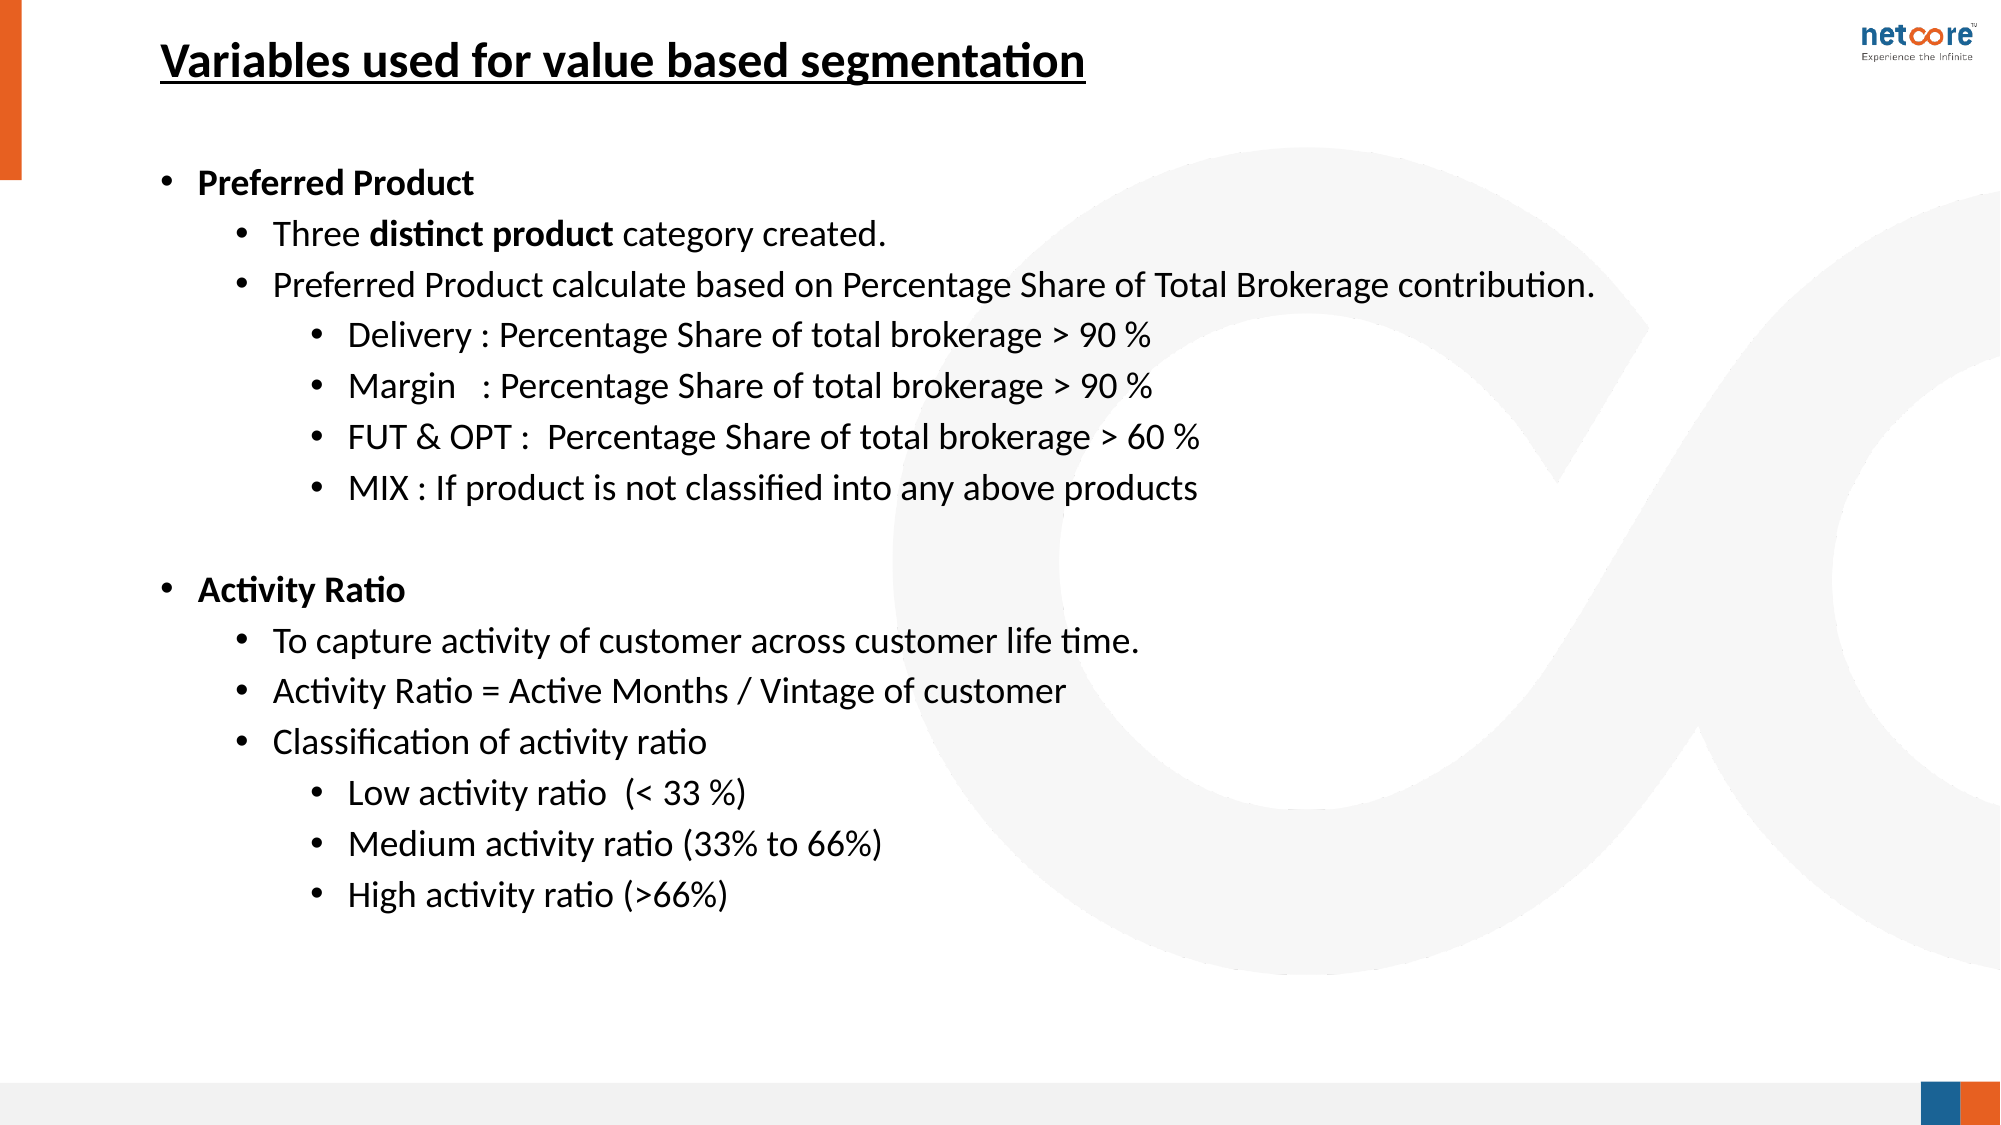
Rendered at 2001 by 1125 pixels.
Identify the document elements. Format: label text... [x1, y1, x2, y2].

list Variables used for value based segmentation Preferred Product Three distinct product category created. Preferred Product calculate based on Percentage Share of Total Brokerage contribution. Delivery : Percentage Share of total brokerage > 90 % Margin : Percentage Share of total brokerage > 90 % FUT & OPT : Percentage Share of total brokerage > 60 % MIX : If product is not classified into any above products Activity Ratio To capture activity of customer across customer life time. Activity Ratio = Active Months / Vintage of customer Classification of activity ratio Low activity ratio (< 33 %) Medium activity ratio (33% to 66%) High activity ratio (>66%) [70, 26, 1975, 1125]
picture [1862, 23, 1977, 62]
